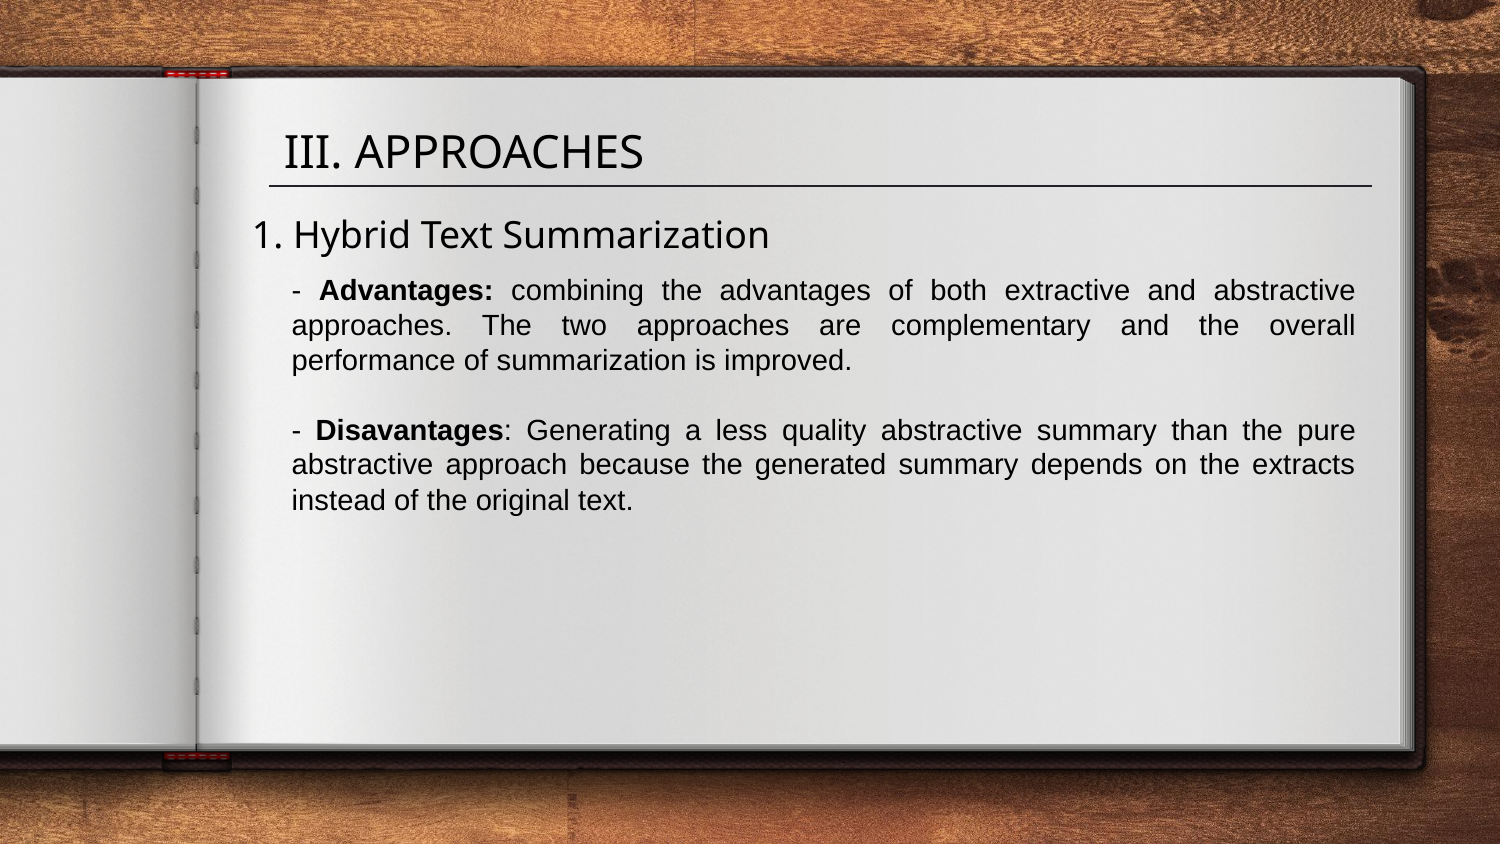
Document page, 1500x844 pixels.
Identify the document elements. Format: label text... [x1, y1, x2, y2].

picture [0, 0, 1500, 844]
text_box - Advantages: combining the advantages of both extractive and abstractive approaches. The two approaches are complementary and the overall performance of summarization is improved. - Disavantages: Generating a less quality abstractive summary than the pure abstractive approach because the generated summary depends on the extracts instead of the original text. [276, 263, 1372, 524]
text_box III. APPROACHES [269, 115, 1308, 185]
text_box 1. Hybrid Text Summarization [237, 203, 1340, 263]
